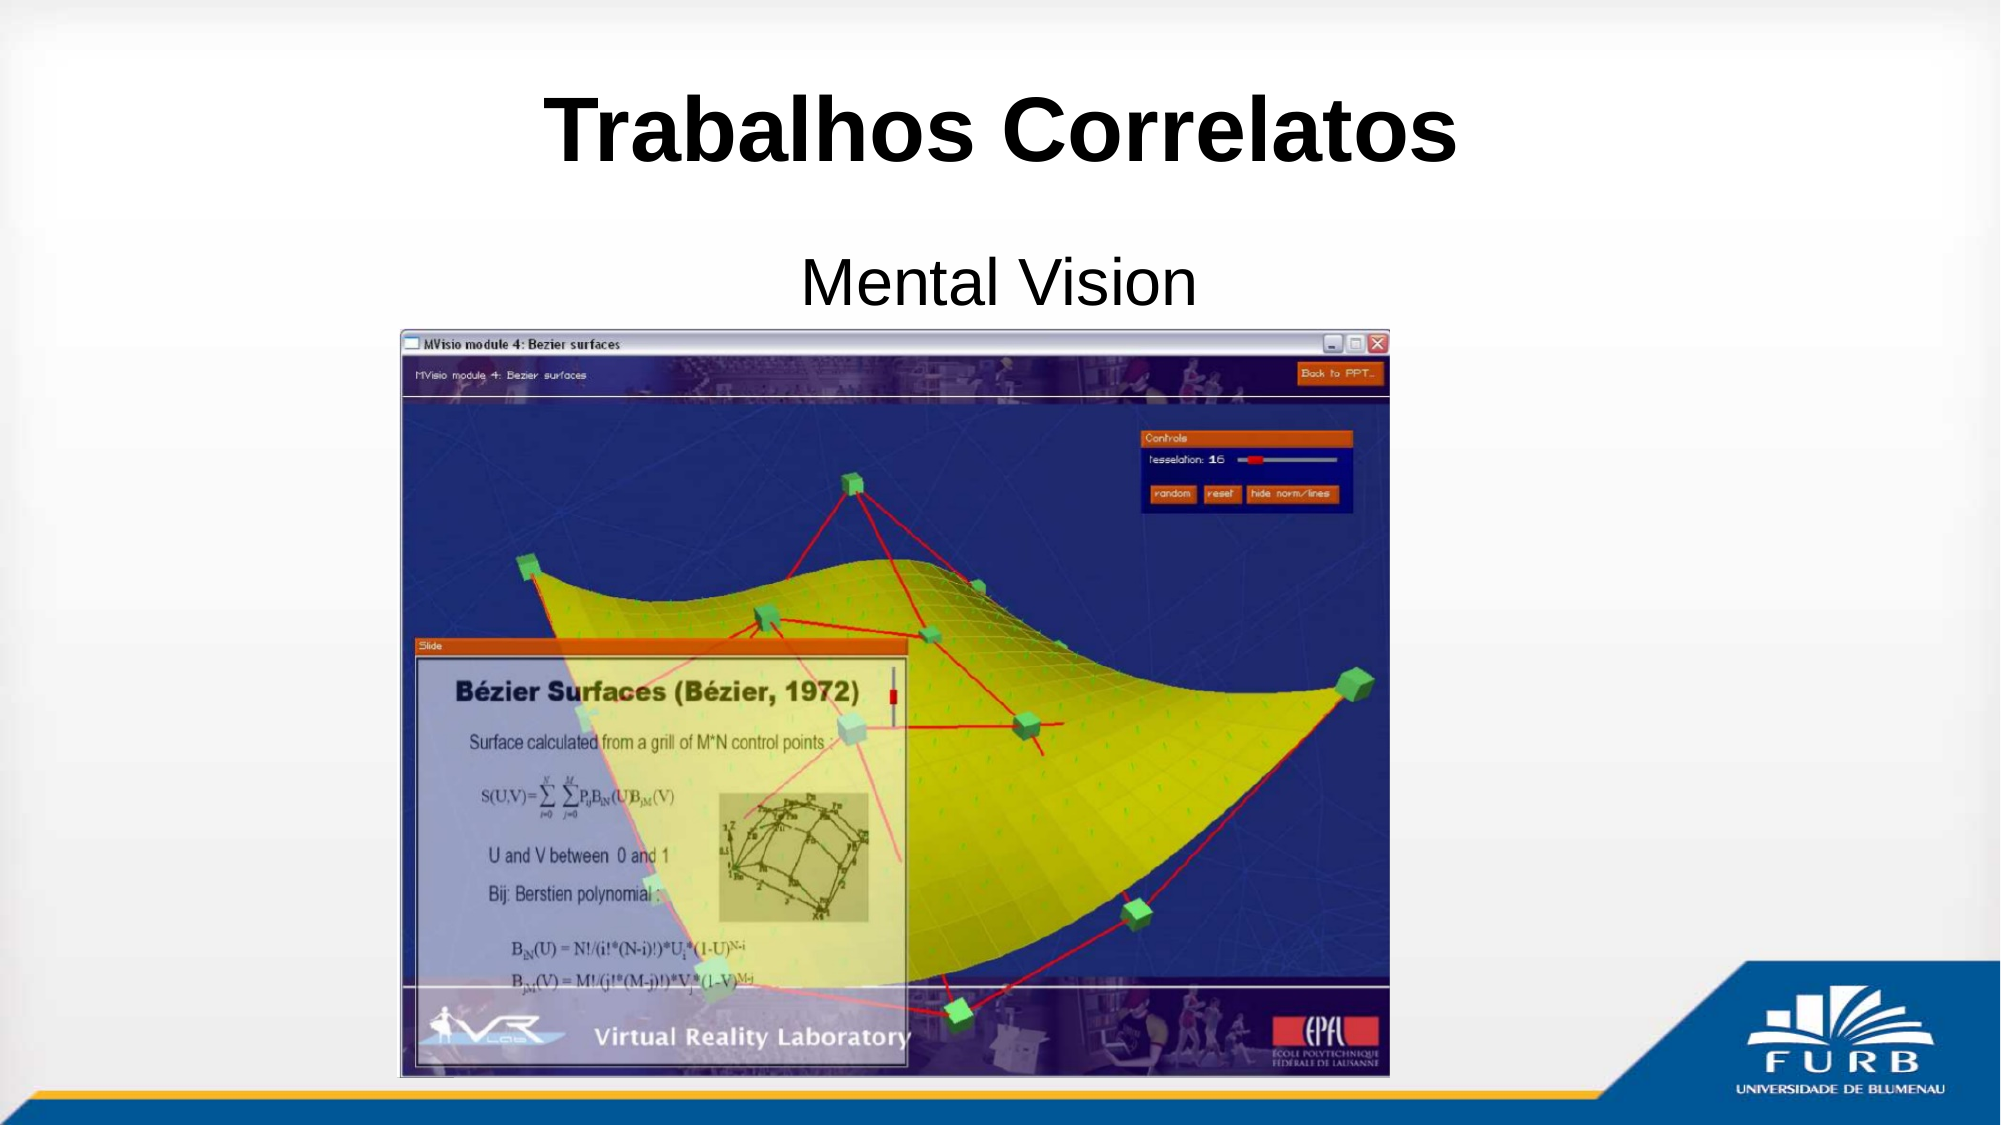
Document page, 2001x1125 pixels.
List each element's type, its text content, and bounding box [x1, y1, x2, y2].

title Trabalhos Correlatos [102, 30, 1903, 219]
list Mental Vision [99, 231, 1901, 1000]
picture [0, 0, 2001, 1125]
